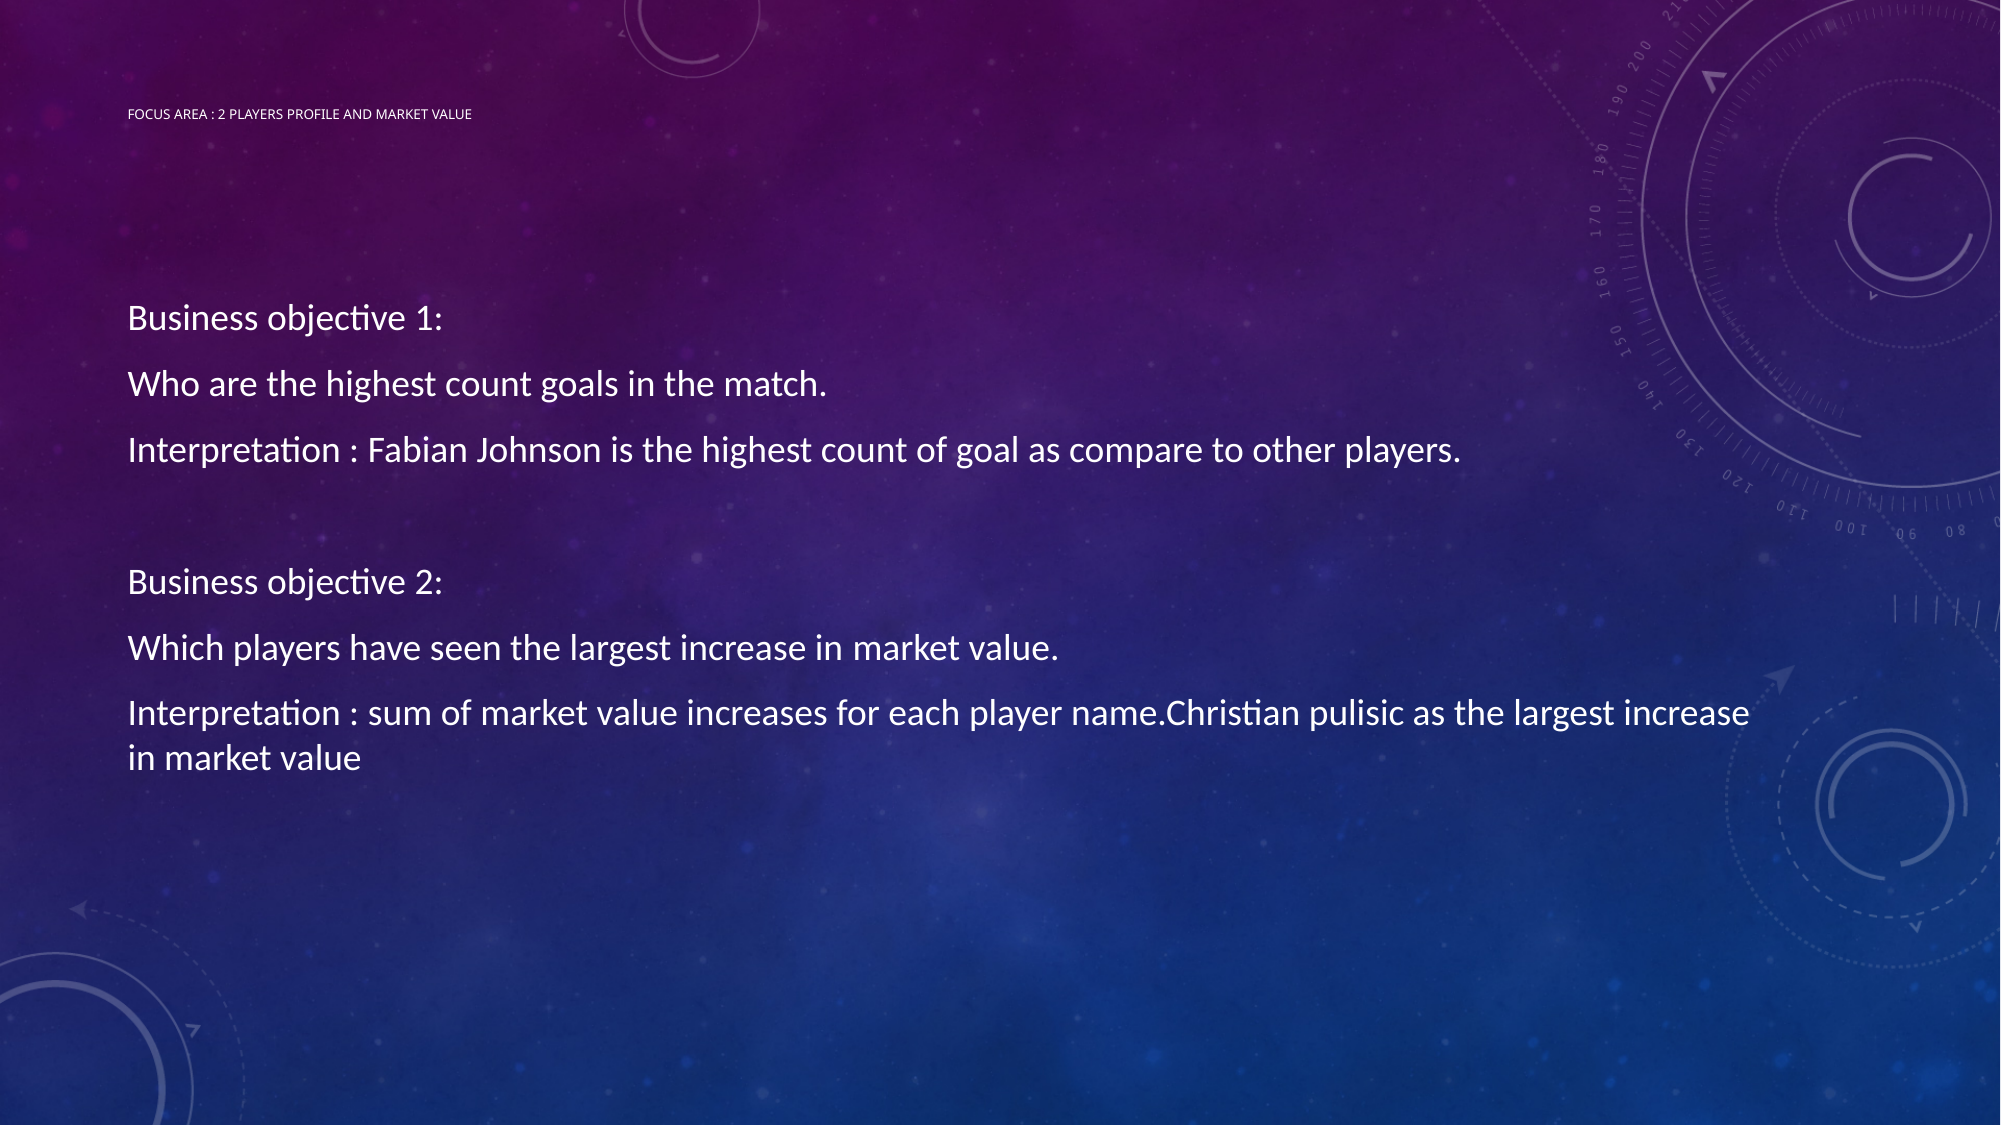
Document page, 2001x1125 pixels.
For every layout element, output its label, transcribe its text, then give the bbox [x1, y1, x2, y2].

title Focus Area : 2 Players profile and market value [112, 98, 1775, 121]
picture [0, 0, 2001, 1125]
list Business objective 1: Who are the highest count goals in the match. Interpretation : Fabian Johnson is the highest count of goal as compare to other players. Business objective 2: Which players have seen the largest increase in market value. Interpretation : sum of market value increases for each player name.Christian pulisic as the largest increase in market value [112, 121, 1775, 950]
